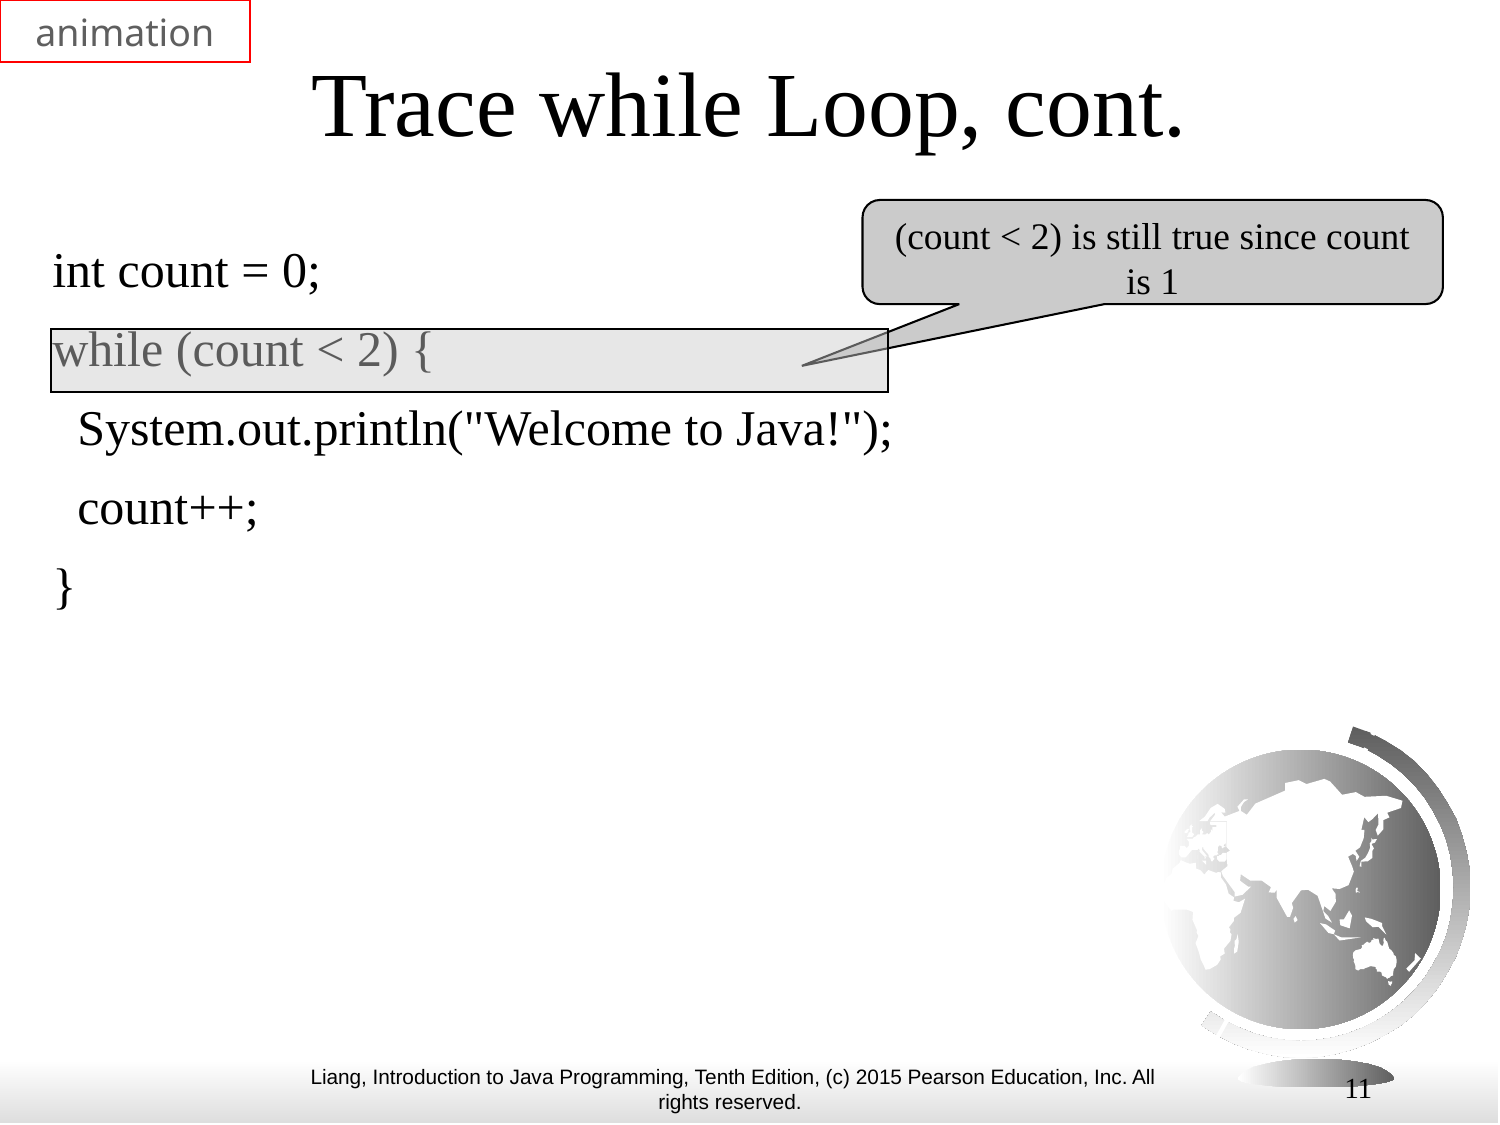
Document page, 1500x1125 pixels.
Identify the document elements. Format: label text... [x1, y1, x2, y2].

text_box (count < 2) is still true since count is 1 [862, 199, 1443, 349]
title Trace while Loop, cont. [112, 37, 1388, 163]
text_box [50, 329, 889, 393]
text_box animation [0, 0, 250, 63]
text_box int count = 0; while (count < 2) { System.out.println("Welcome to Java!"); count++; } [37, 237, 913, 622]
slide_number 11 [1074, 1049, 1388, 1125]
